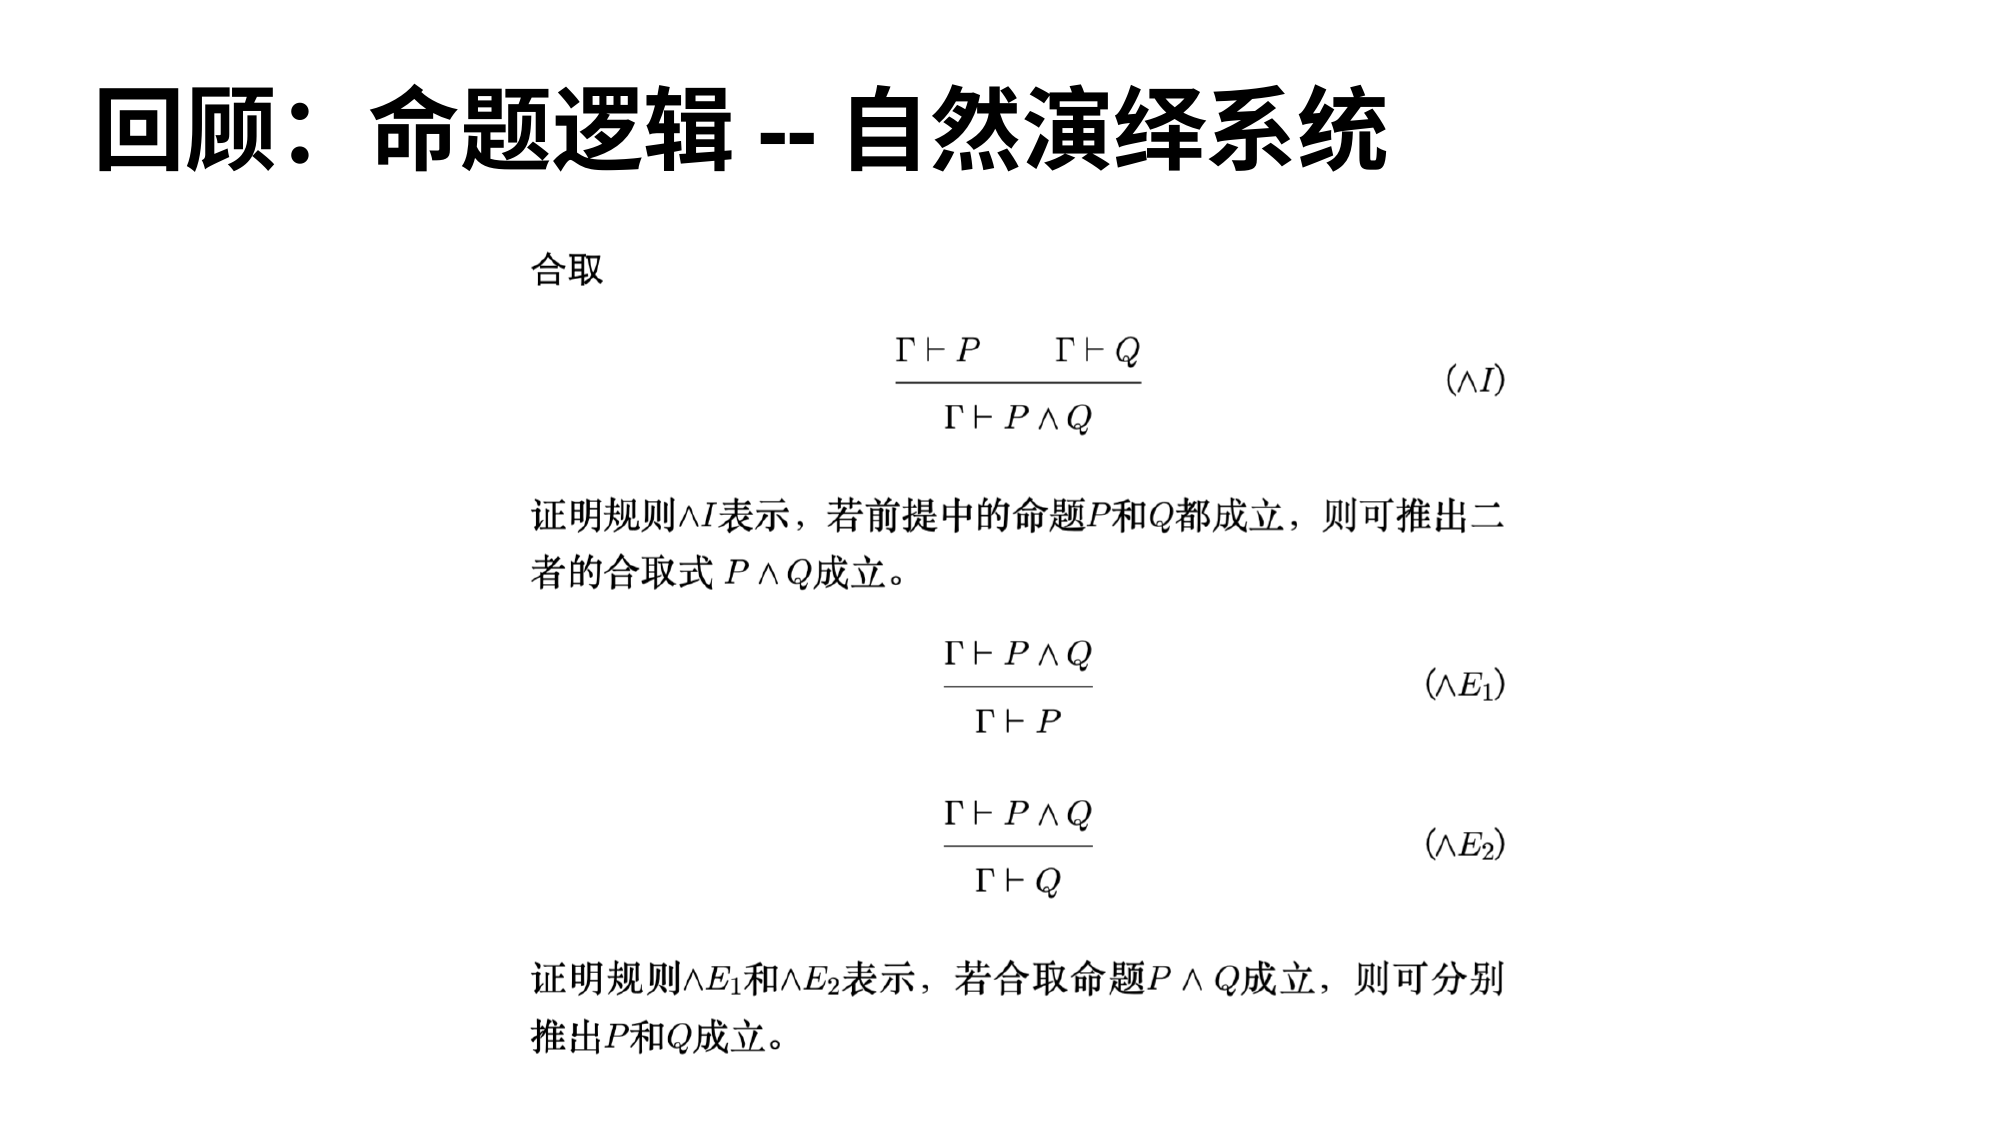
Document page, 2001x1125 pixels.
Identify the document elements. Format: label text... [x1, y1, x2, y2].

title 回顾：命题逻辑--自然演绎系统 [78, 25, 1804, 243]
picture [521, 234, 1544, 1100]
